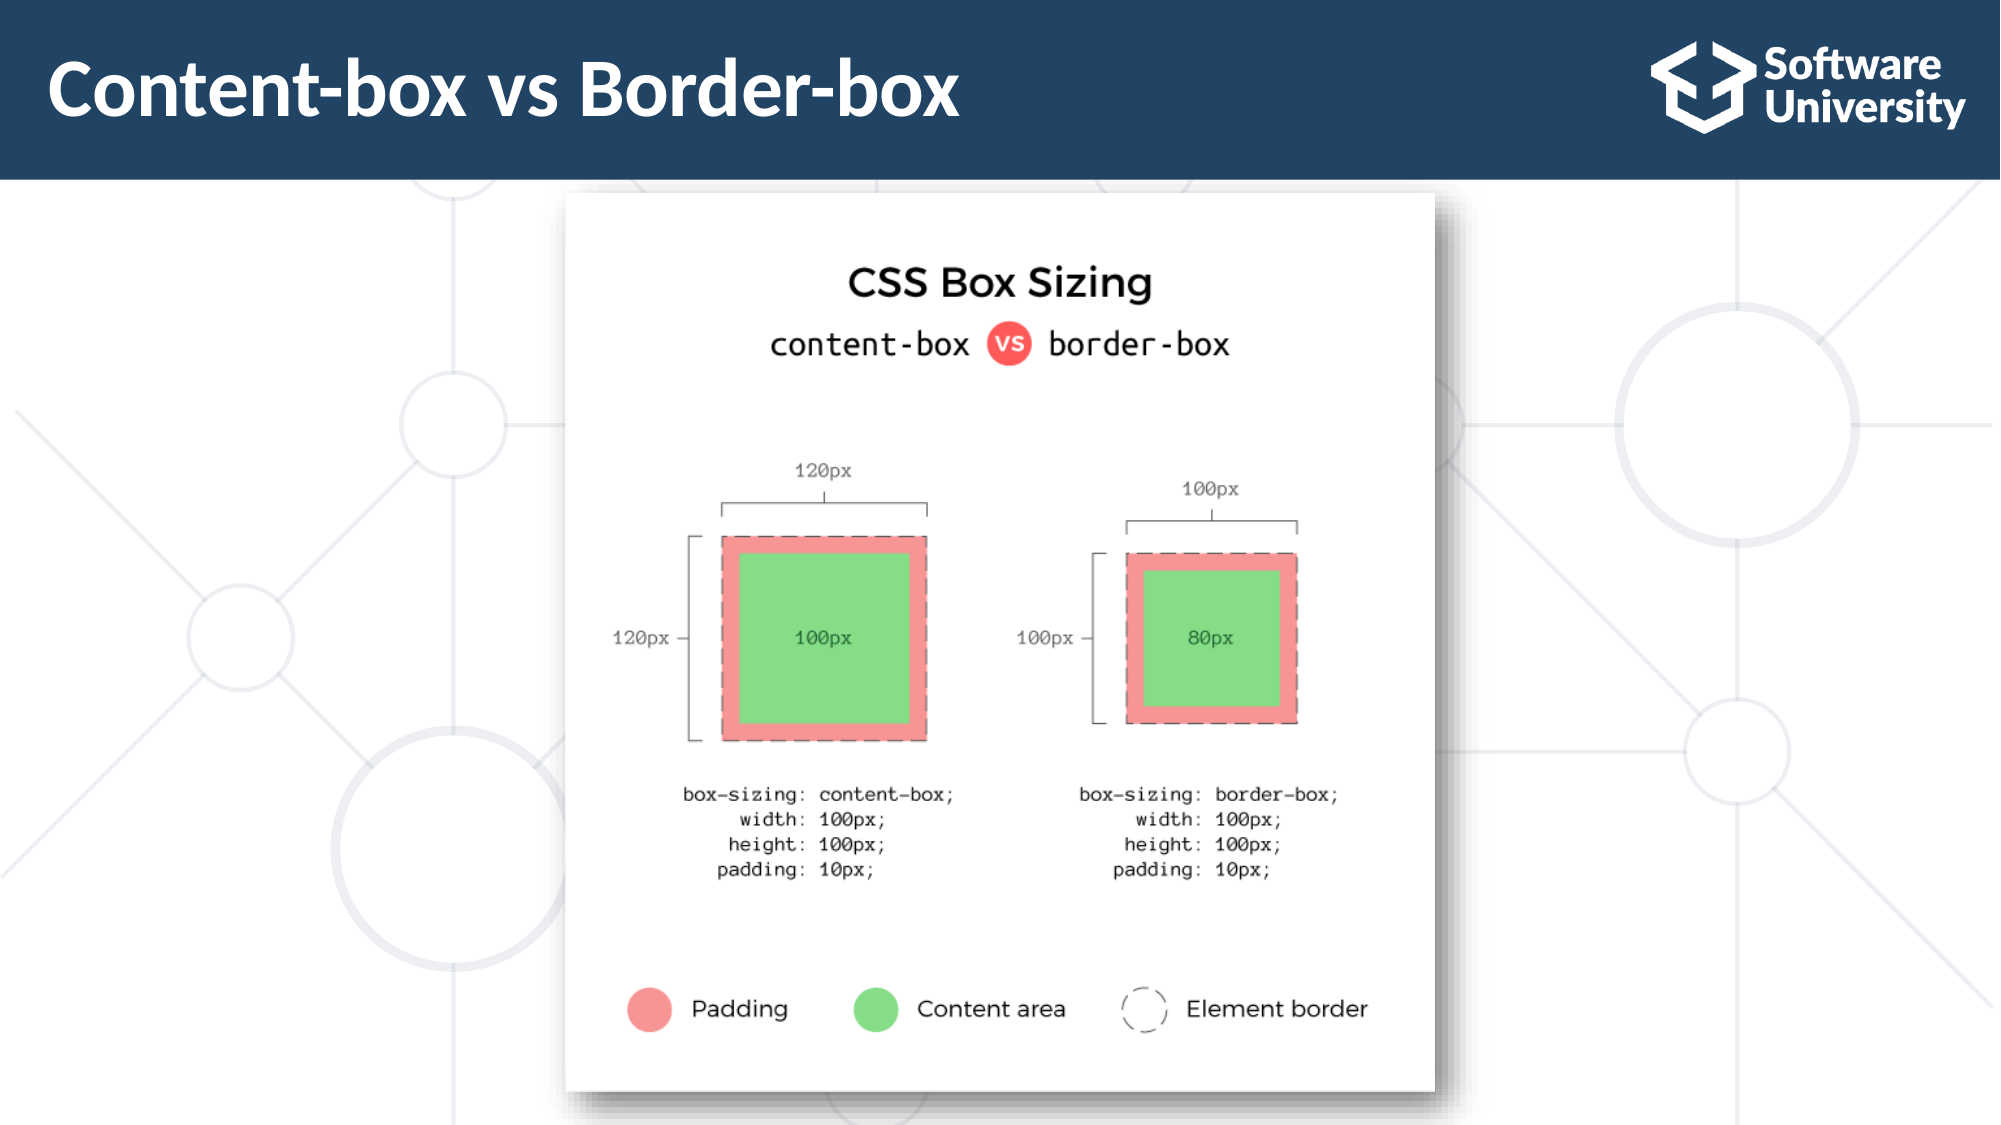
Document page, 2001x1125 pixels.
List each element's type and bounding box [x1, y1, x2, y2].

picture [413, 456, 422, 465]
text_box [533, 161, 1496, 1125]
text_box [0, 0, 2000, 213]
